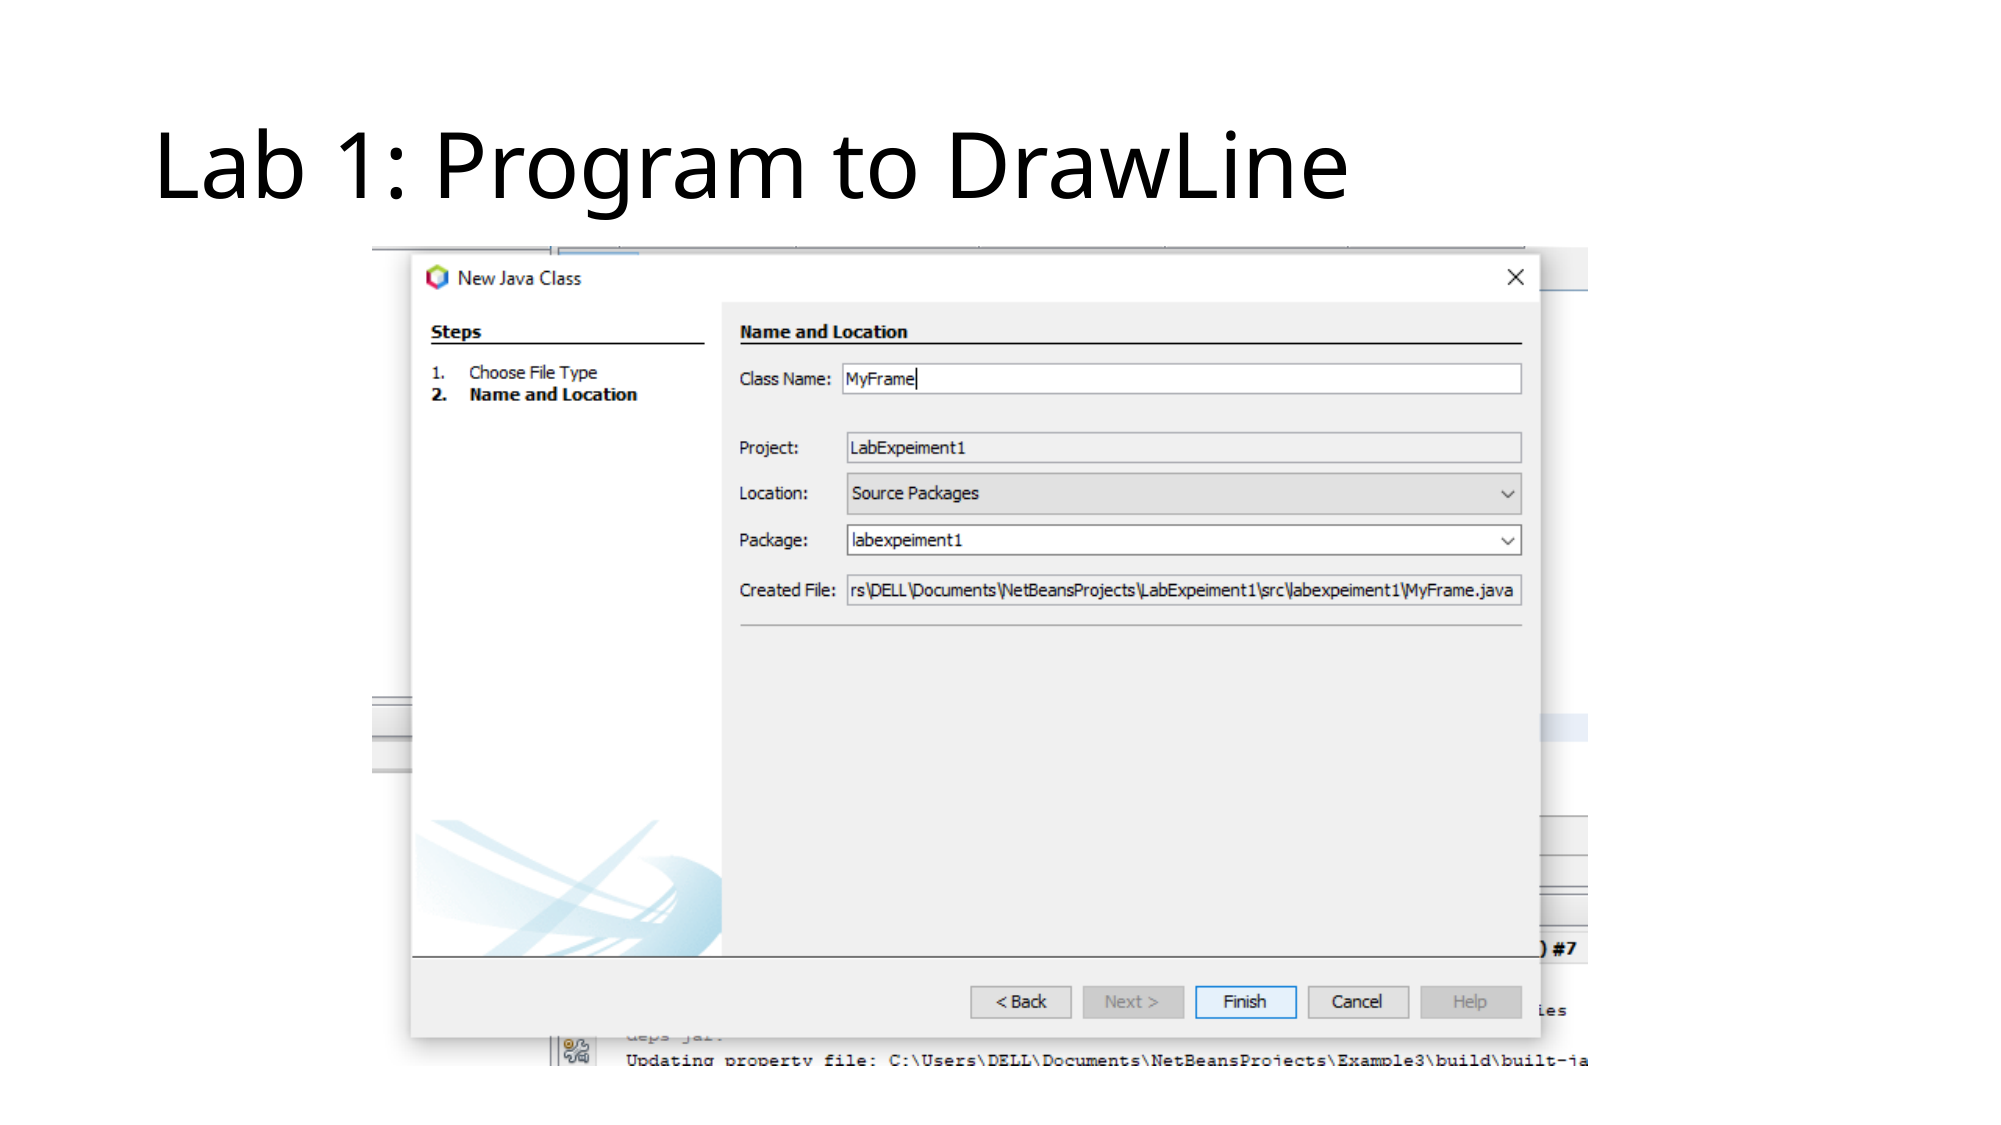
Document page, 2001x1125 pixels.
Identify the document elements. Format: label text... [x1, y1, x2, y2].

picture [372, 246, 1588, 1066]
title Lab 1: Program to DrawLine [137, 59, 1863, 278]
